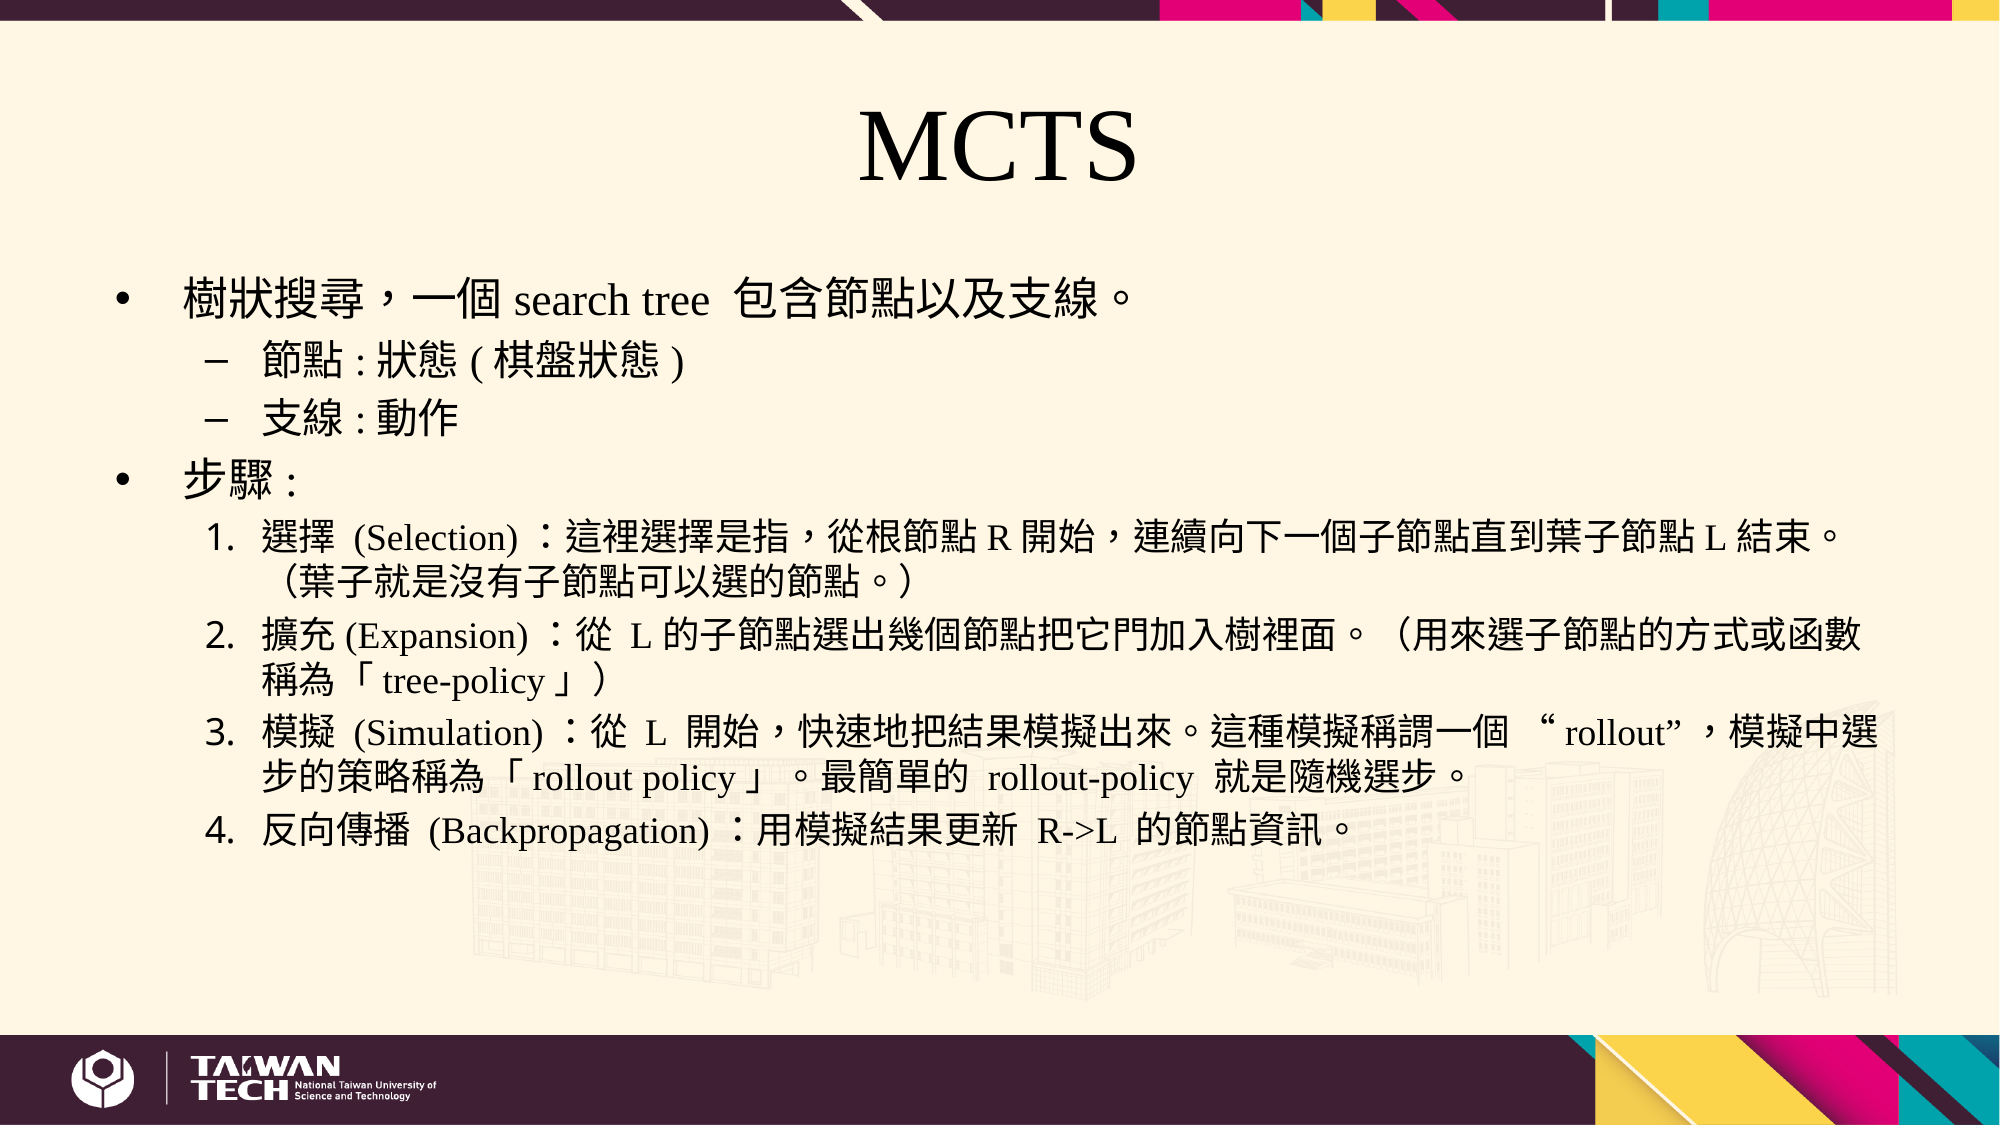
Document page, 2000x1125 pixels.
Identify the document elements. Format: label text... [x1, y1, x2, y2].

list 樹狀搜尋，一個search tree 包含節點以及支線。 節點:狀態(棋盤狀態) 支線:動作 步驟: 選擇 (Selection)：這裡選擇是指，從根節點R開始，連續向下一個子節點直到葉子節點L結束。（葉子就是沒有子節點可以選的節點。） 擴充(Expansion)：從 L的子節點選出幾個節點把它門加入樹裡面。（用來選子節點的方式或函數稱為「tree-policy」） 模擬 (Simulation)：從 L 開始，快速地把結果模擬出來。這種模擬稱謂一個 “rollout”，模擬中選步的策略稱為「rollout policy」。最簡單的 rollout-policy 就是隨機選步。 反向傳播 (Backpropagation)：用模擬結果更新 R->L 的節點資訊。 [99, 262, 1900, 1005]
picture [0, 0, 2000, 1125]
title MCTS [99, 45, 1900, 233]
